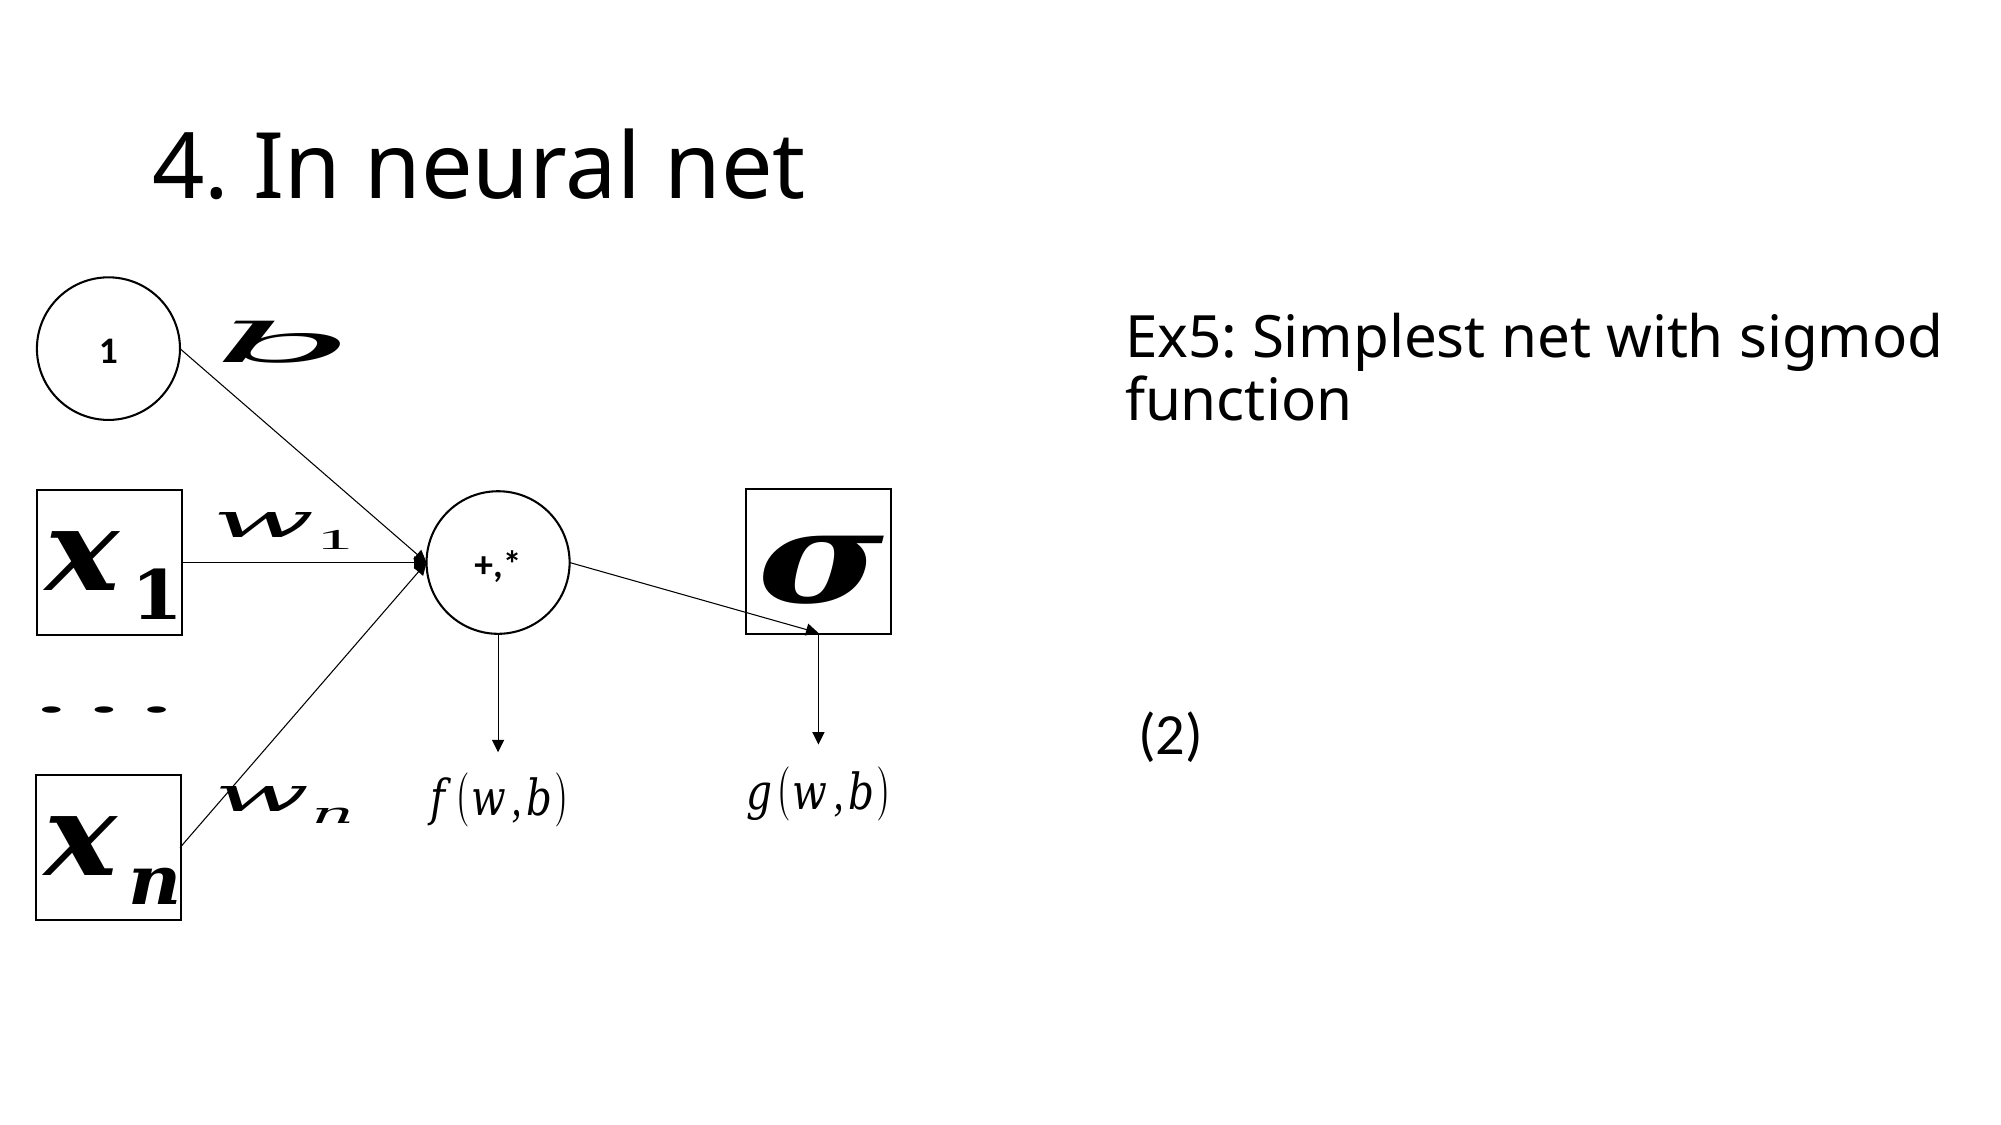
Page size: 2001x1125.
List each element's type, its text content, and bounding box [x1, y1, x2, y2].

title 4. In neural net [137, 59, 1863, 278]
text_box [179, 562, 427, 848]
text_box +,* [427, 490, 571, 635]
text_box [179, 348, 427, 562]
text_box 1 [35, 276, 182, 421]
